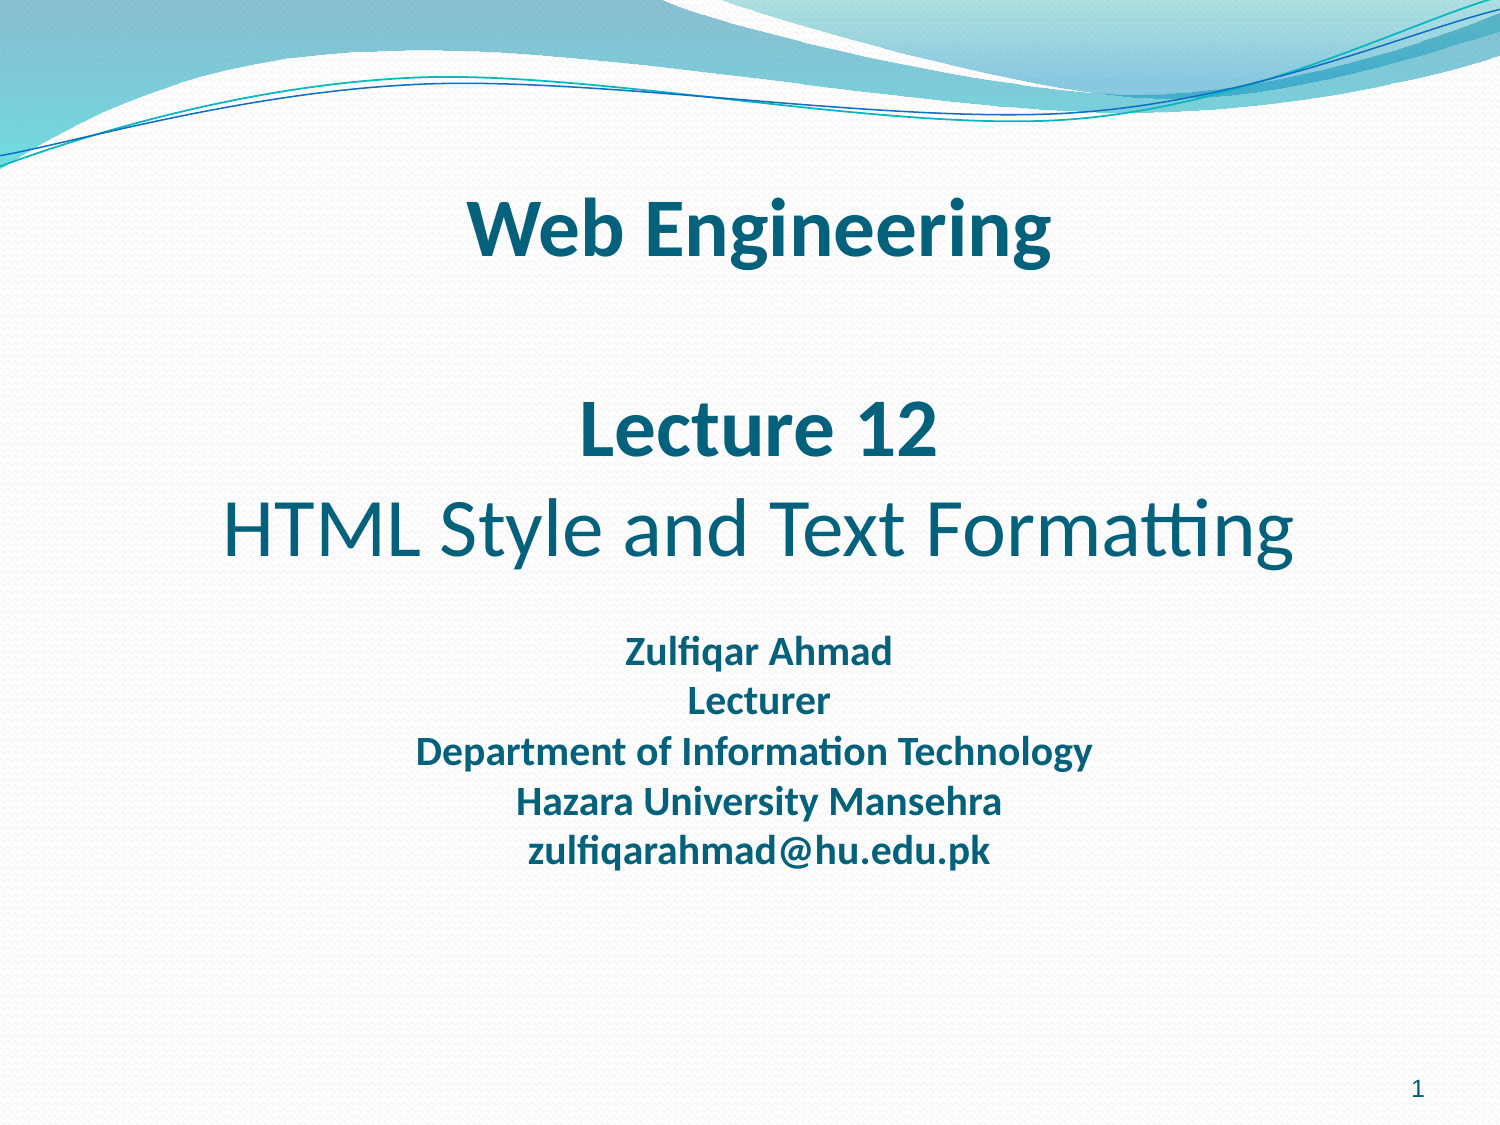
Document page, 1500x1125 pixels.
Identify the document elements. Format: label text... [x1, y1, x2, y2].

text_box Web Engineering Lecture 12 HTML Style and Text Formatting Zulfiqar Ahmad Lecturer Department of Information Technology Hazara University Mansehra zulfiqarahmad@hu.edu.pk [121, 107, 1397, 989]
slide_number 1 [1299, 1042, 1425, 1103]
